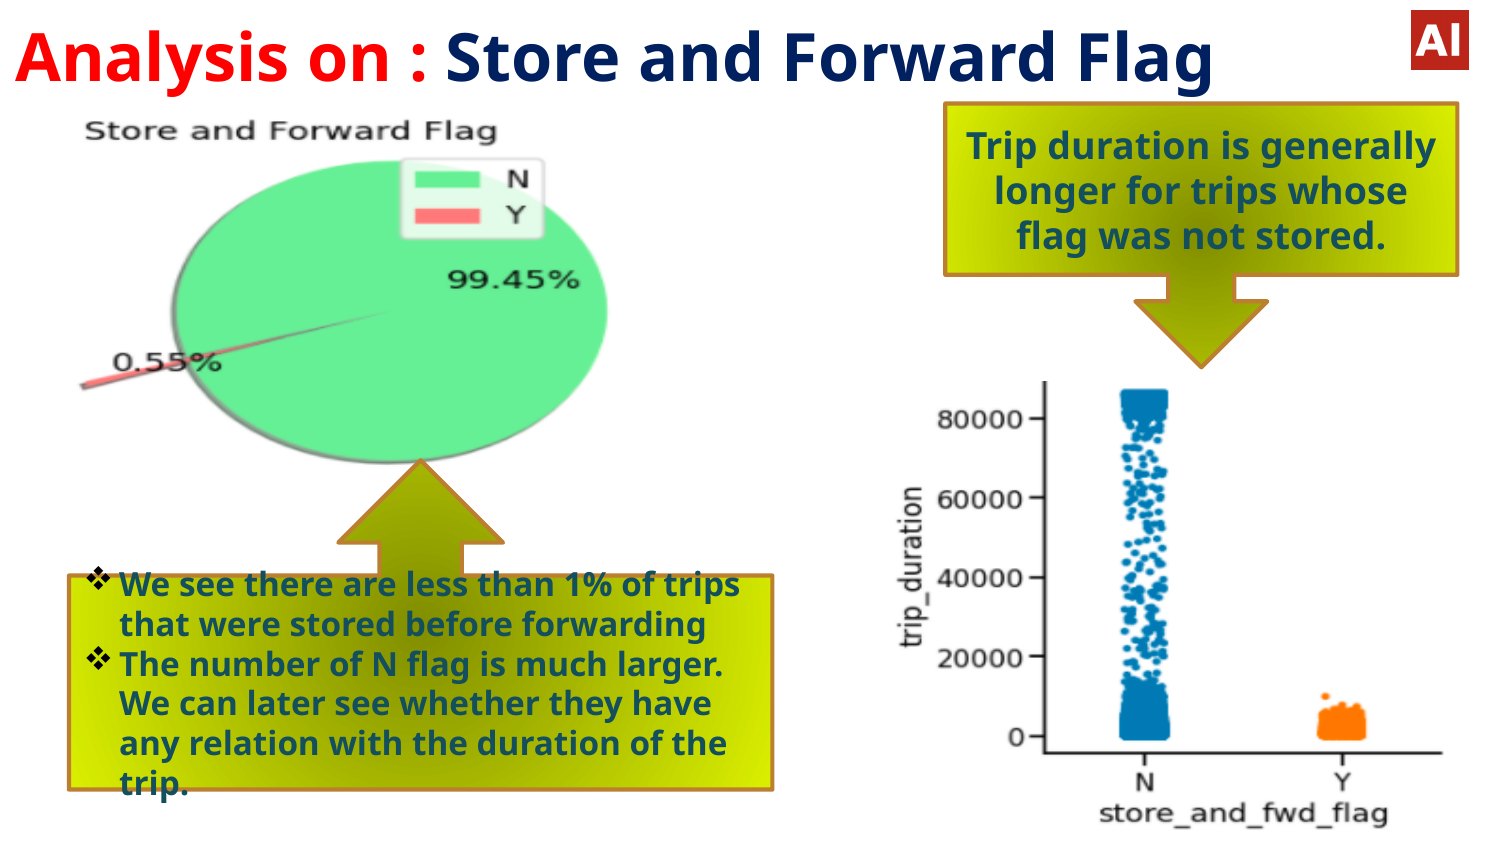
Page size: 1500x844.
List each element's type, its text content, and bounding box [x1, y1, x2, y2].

text_box Trip duration is generally longer for trips whose flag was not stored. [943, 101, 1460, 370]
picture [1411, 10, 1469, 70]
picture [56, 114, 683, 511]
text_box We see there are less than 1% of trips that were stored before forwarding The number of N flag is much larger. We can later see whether they have any relation with the duration of the trip. [66, 518, 775, 792]
picture [856, 380, 1500, 844]
title Analysis on : Store and Forward Flag [0, 0, 1398, 111]
